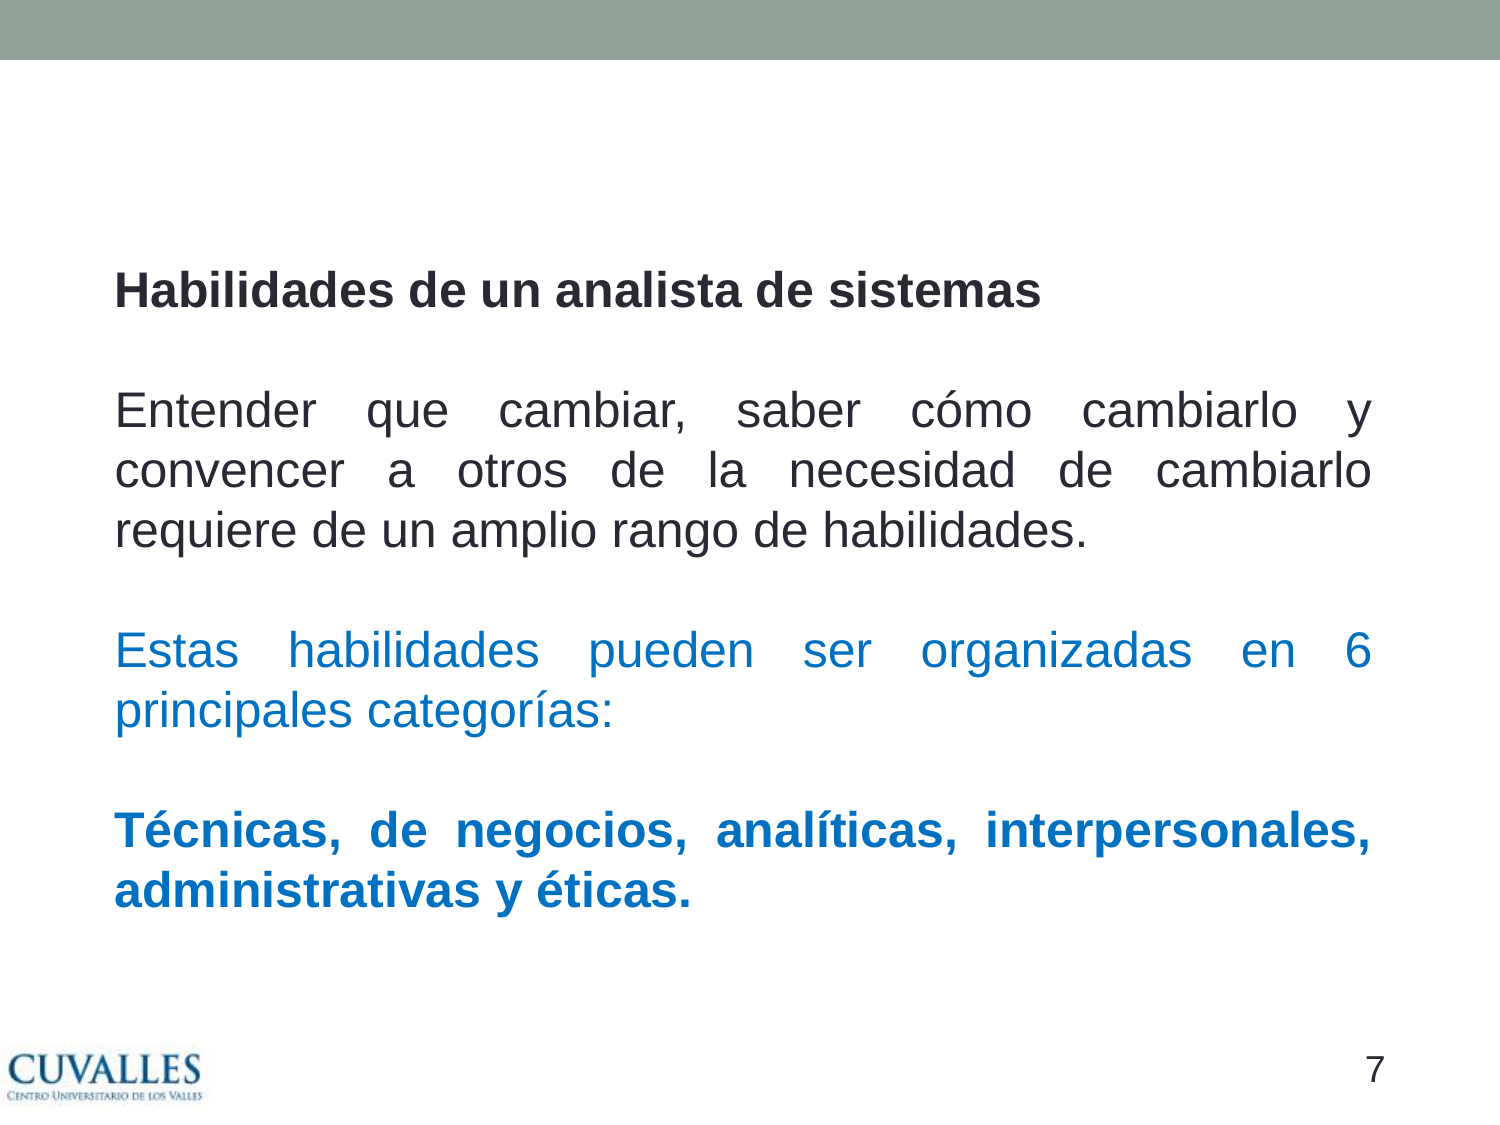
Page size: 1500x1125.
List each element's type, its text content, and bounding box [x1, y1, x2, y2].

text_box Habilidades de un analista de sistemas Entender que cambiar, saber cómo cambiarlo y convencer a otros de la necesidad de cambiarlo requiere de un amplio rango de habilidades. Estas habilidades pueden ser organizadas en 6 principales categorías: Técnicas, de negocios, analíticas, interpersonales, administrativas y éticas. [99, 249, 1388, 925]
slide_number 6 [1350, 1037, 1500, 1092]
picture [0, 1037, 215, 1113]
